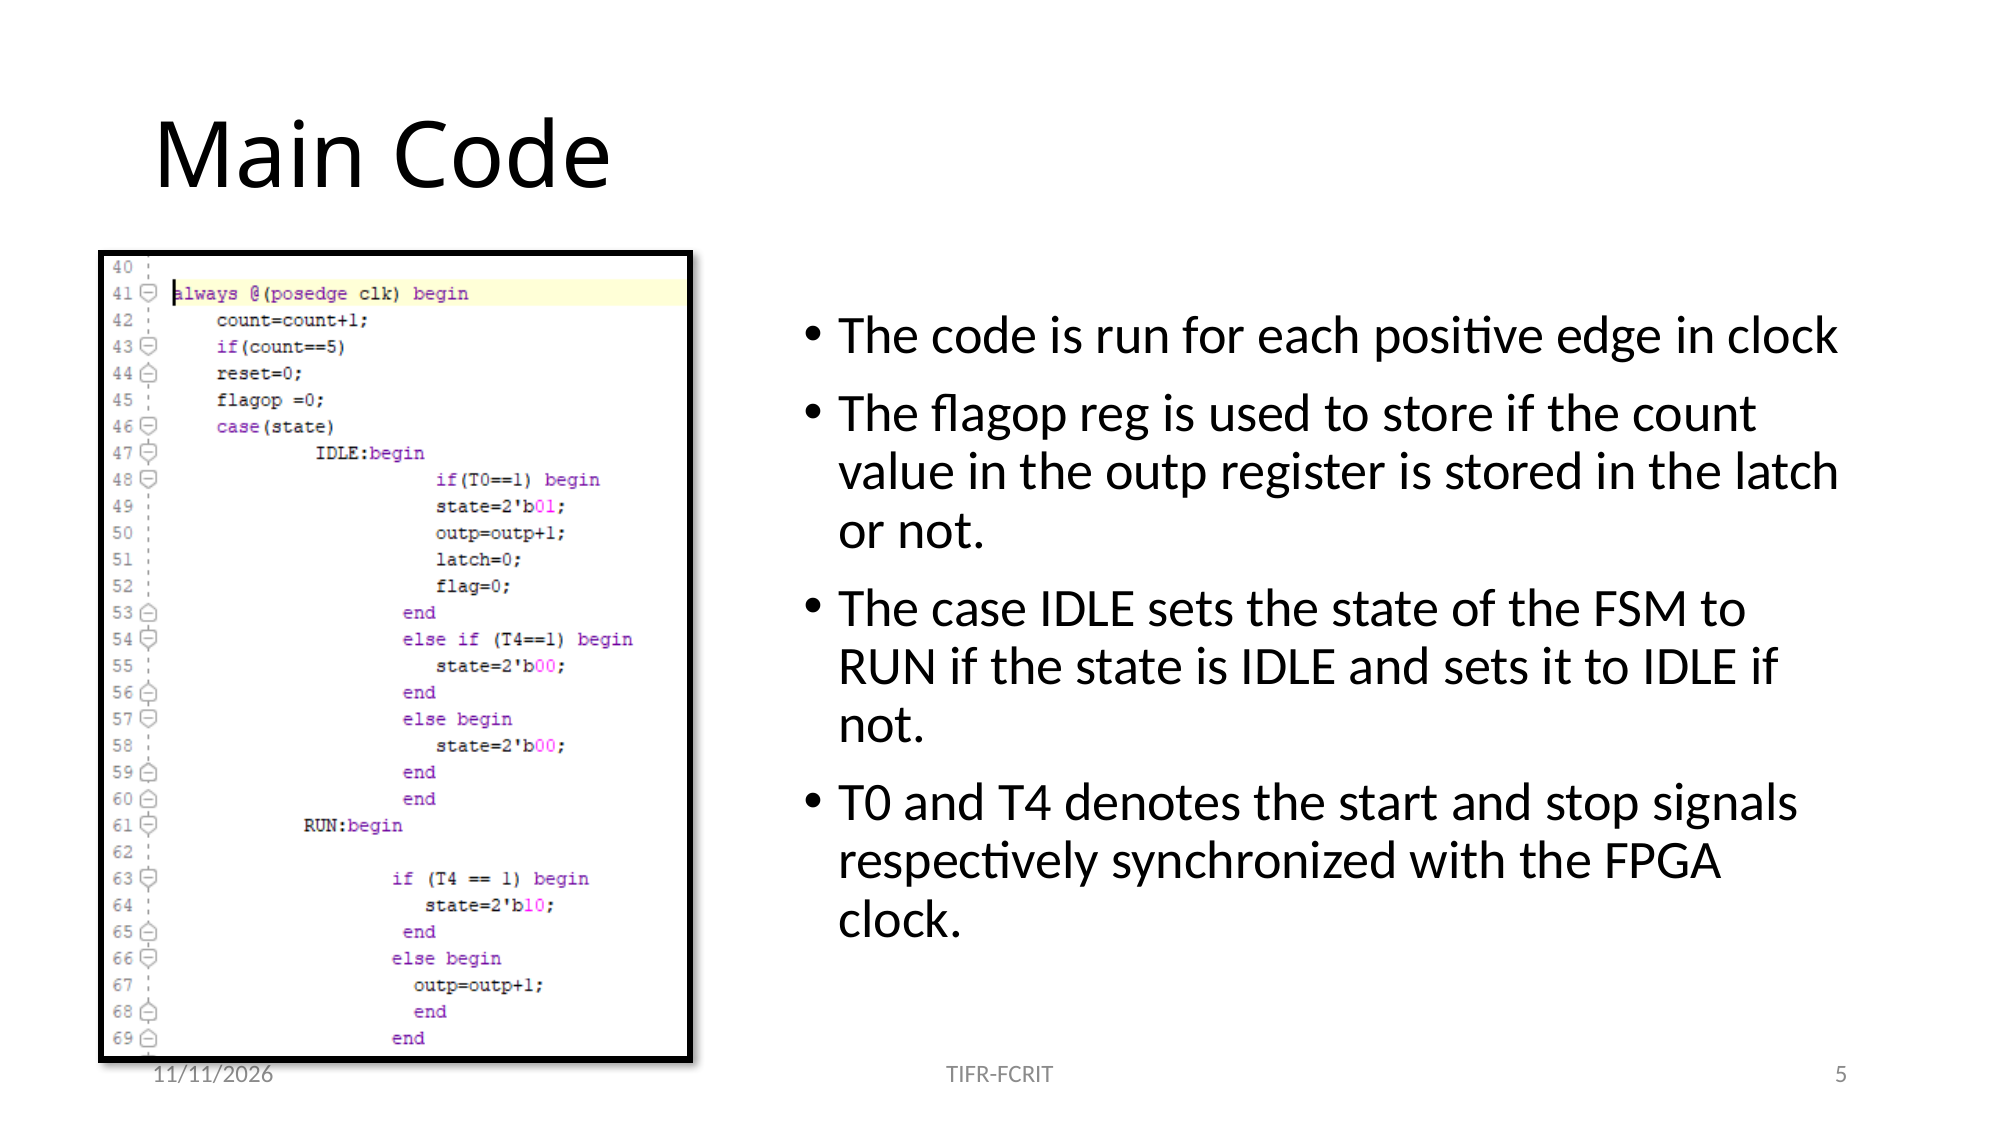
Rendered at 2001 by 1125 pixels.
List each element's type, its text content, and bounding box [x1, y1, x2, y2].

title Main Code [137, 59, 1863, 257]
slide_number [137, 1072, 588, 1103]
footer TIFR-FCRIT [662, 1042, 1338, 1103]
picture [104, 256, 688, 1057]
list The code is run for each positive edge in clock The flagop reg is used to store if the count value in the outp register is stored in the latch or not. The case IDLE sets the state of the FSM to RUN if the state is IDLE and sets it to IDLE if not. T0 and T4 denotes the start and stop signals respectively synchronized with the FPGA clock. [788, 299, 1863, 1014]
slide_number 5 [1412, 1042, 1863, 1103]
